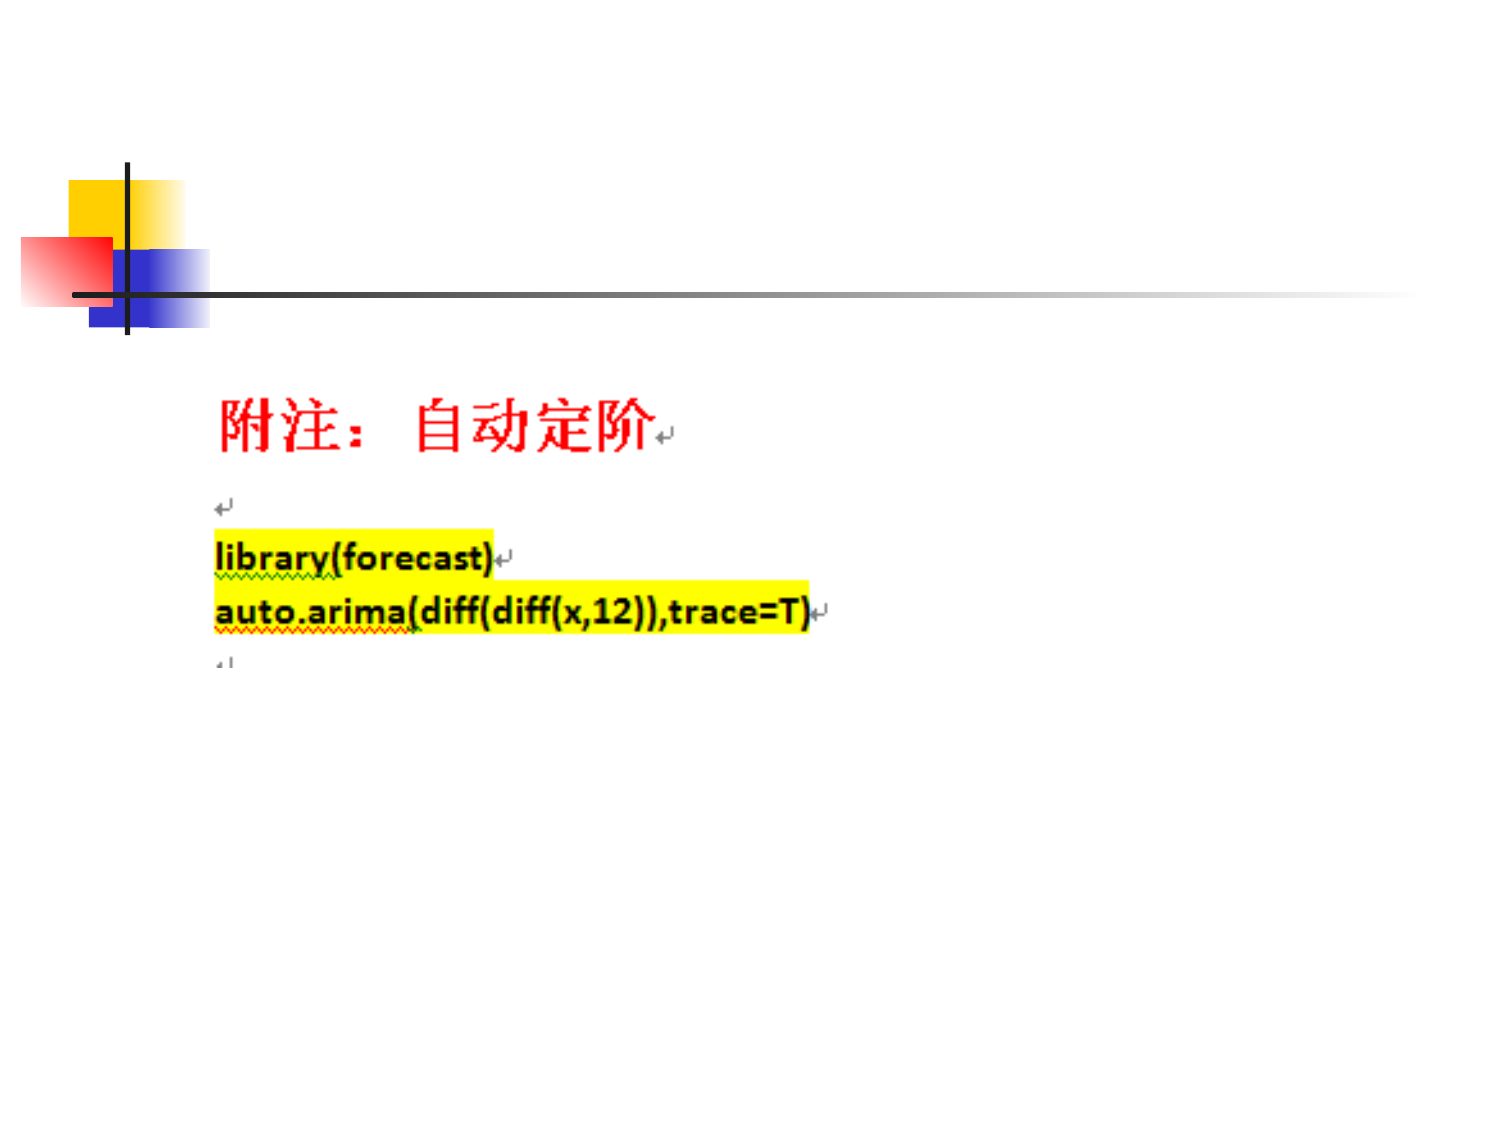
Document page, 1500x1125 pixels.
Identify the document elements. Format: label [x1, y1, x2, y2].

list [187, 363, 869, 669]
